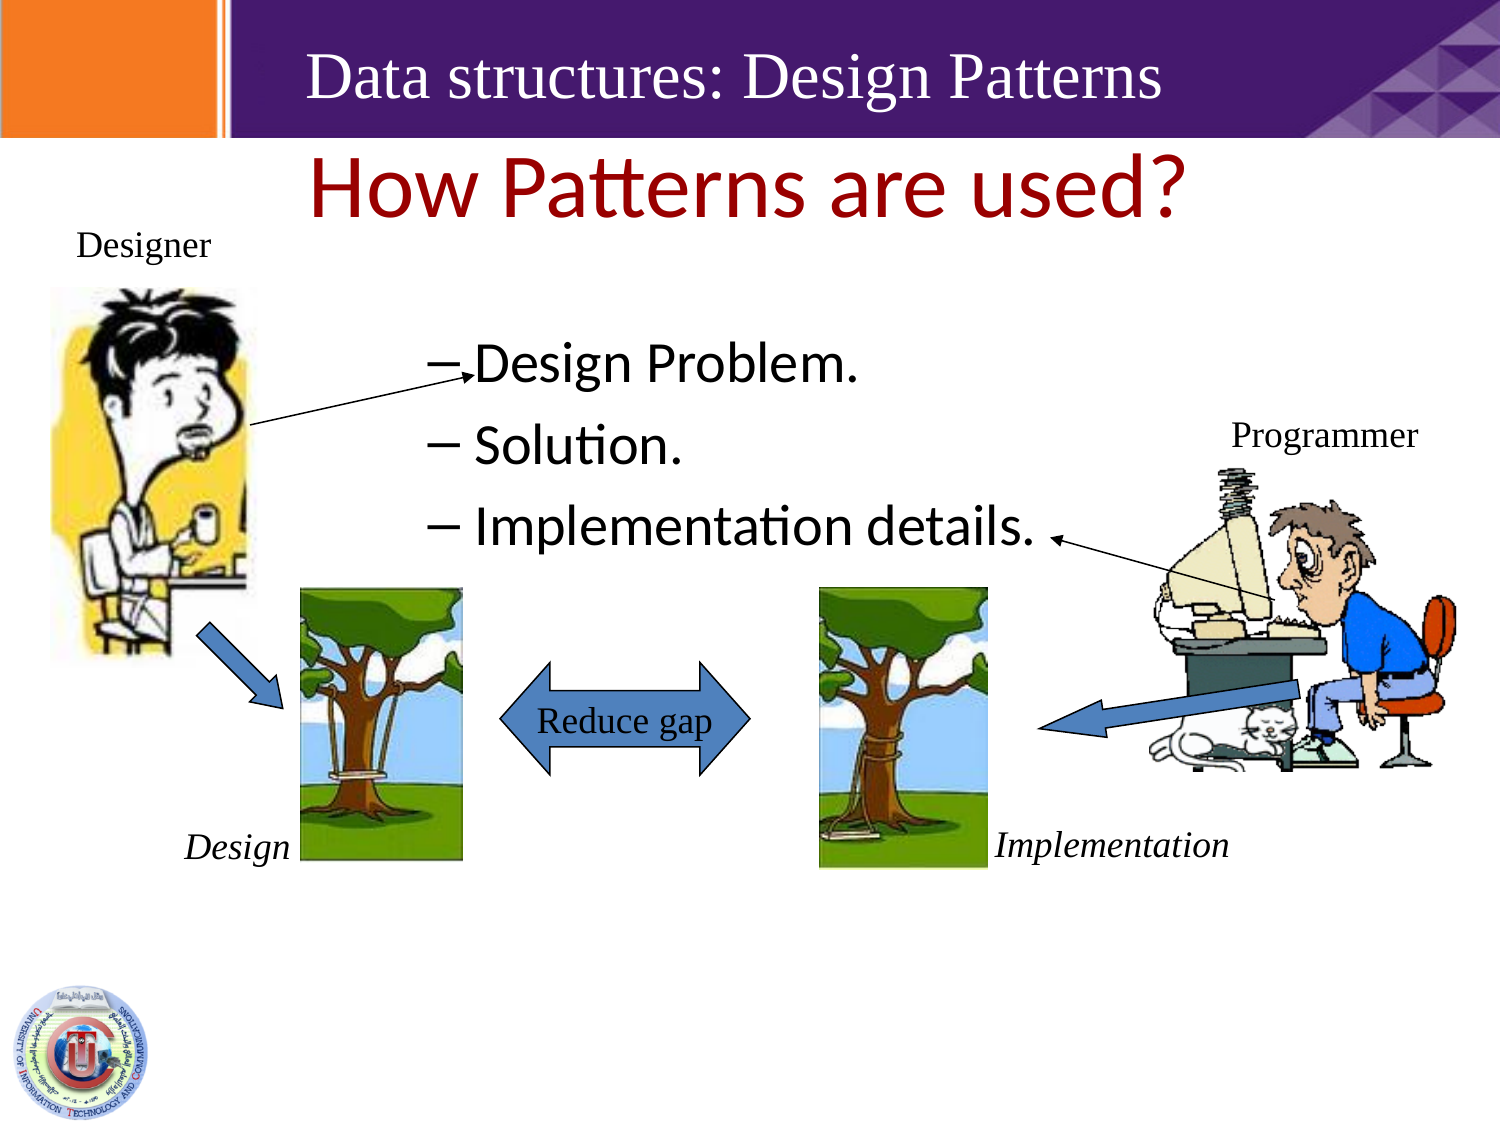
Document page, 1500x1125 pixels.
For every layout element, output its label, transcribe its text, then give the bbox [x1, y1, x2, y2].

text_box Reduce gap [500, 662, 751, 775]
picture [0, 0, 1500, 138]
picture [299, 587, 463, 863]
text_box Designer [37, 212, 250, 273]
picture [819, 587, 988, 870]
picture [49, 287, 260, 668]
text_box [1039, 700, 1144, 738]
text_box [237, 673, 283, 709]
text_box [1050, 534, 1144, 564]
text_box [263, 371, 475, 423]
picture [0, 980, 163, 1125]
text_box Implementation [991, 812, 1263, 873]
text_box Design [137, 814, 338, 875]
text_box Programmer [1200, 402, 1450, 460]
title How Patterns are used? [74, 146, 1426, 233]
list Design Problem. Solution. Implementation details. [337, 224, 1126, 613]
picture [1149, 462, 1463, 773]
